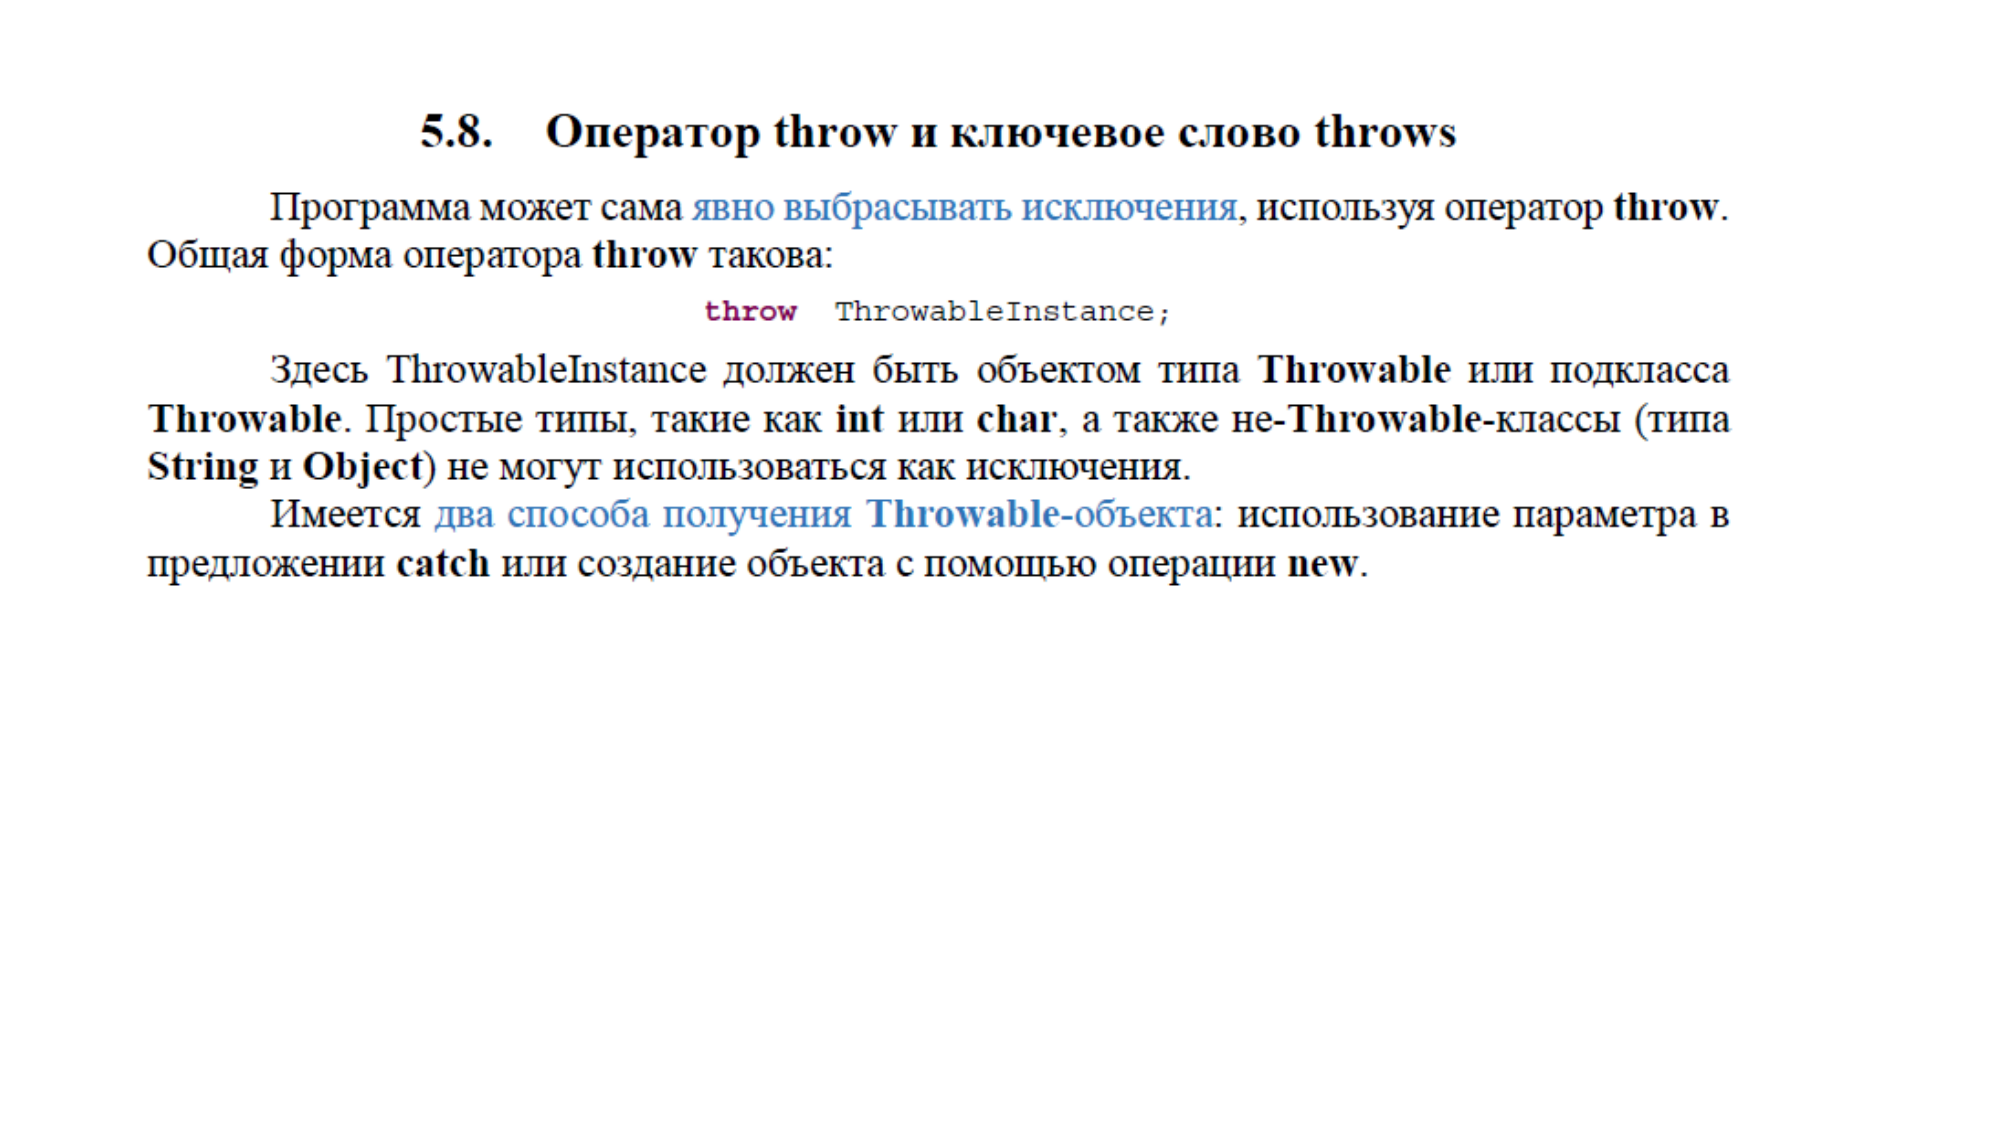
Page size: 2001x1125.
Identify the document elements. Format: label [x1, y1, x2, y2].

picture [70, 87, 1886, 691]
